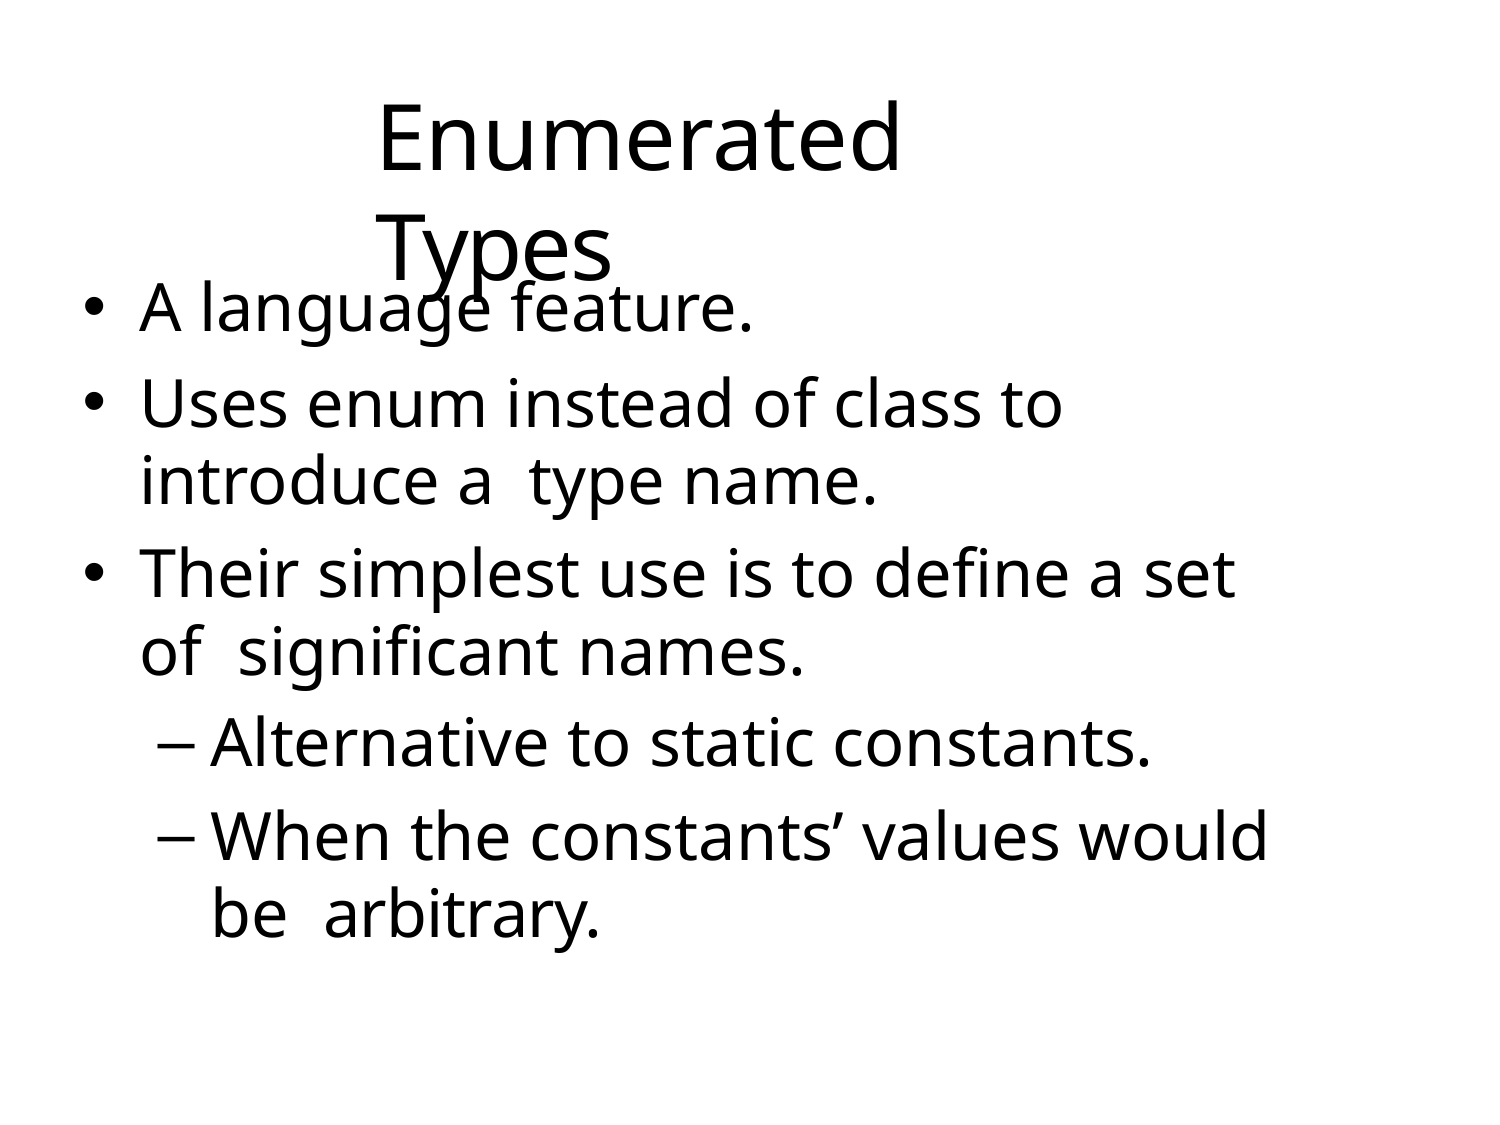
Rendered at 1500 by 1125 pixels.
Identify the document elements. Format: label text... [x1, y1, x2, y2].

text_box A language feature. Uses enum instead of class to introduce a type name. Their simplest use is to define a set of significant names. Alternative to static constants. When the constants’ values would be arbitrary. [80, 249, 1383, 951]
title Enumerated Types [372, 77, 1127, 249]
